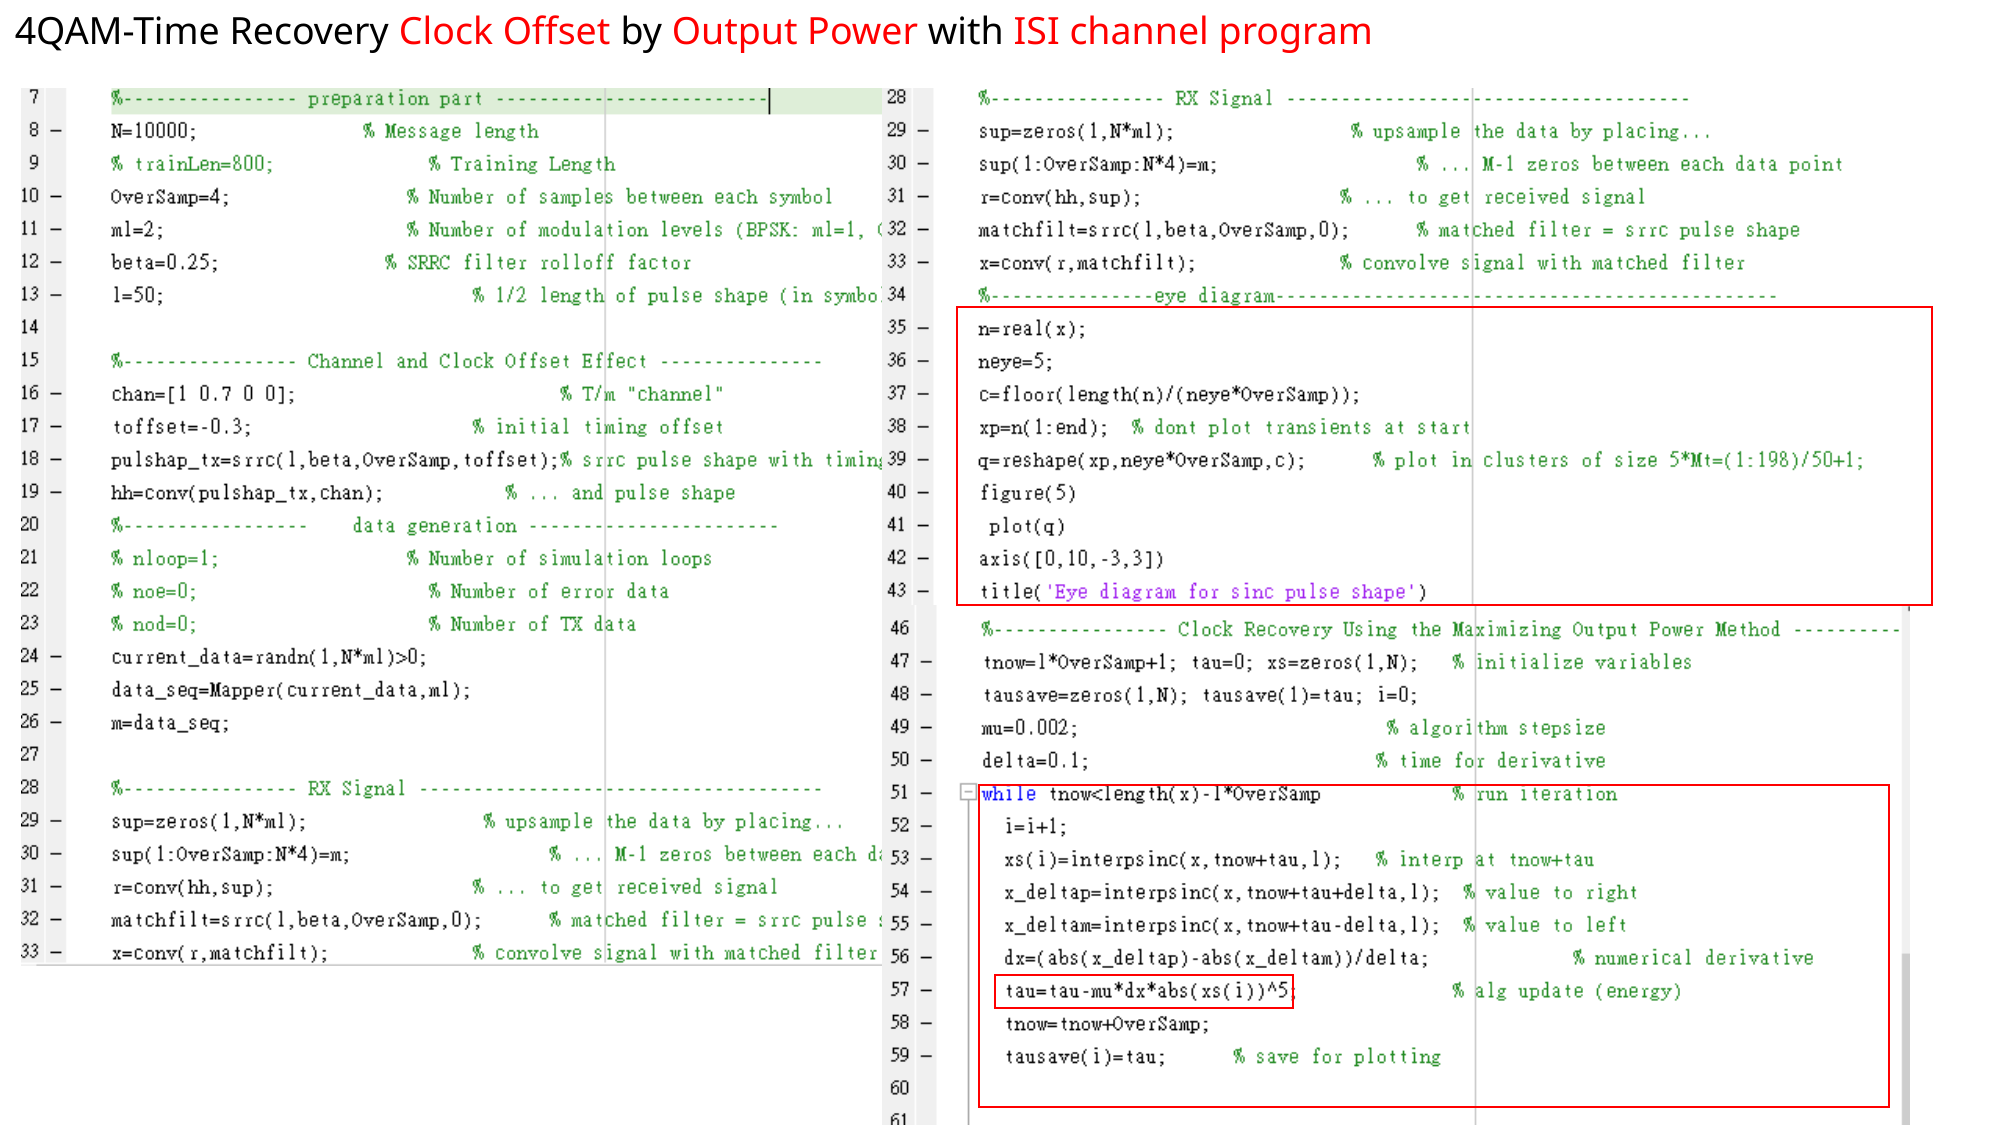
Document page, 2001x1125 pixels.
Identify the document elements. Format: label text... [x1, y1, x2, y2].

picture [21, 88, 1910, 1125]
text_box [1890, 306, 1933, 606]
text_box 4QAM-Time Recovery Clock Offset by Output Power with ISI channel program [0, 0, 1659, 60]
